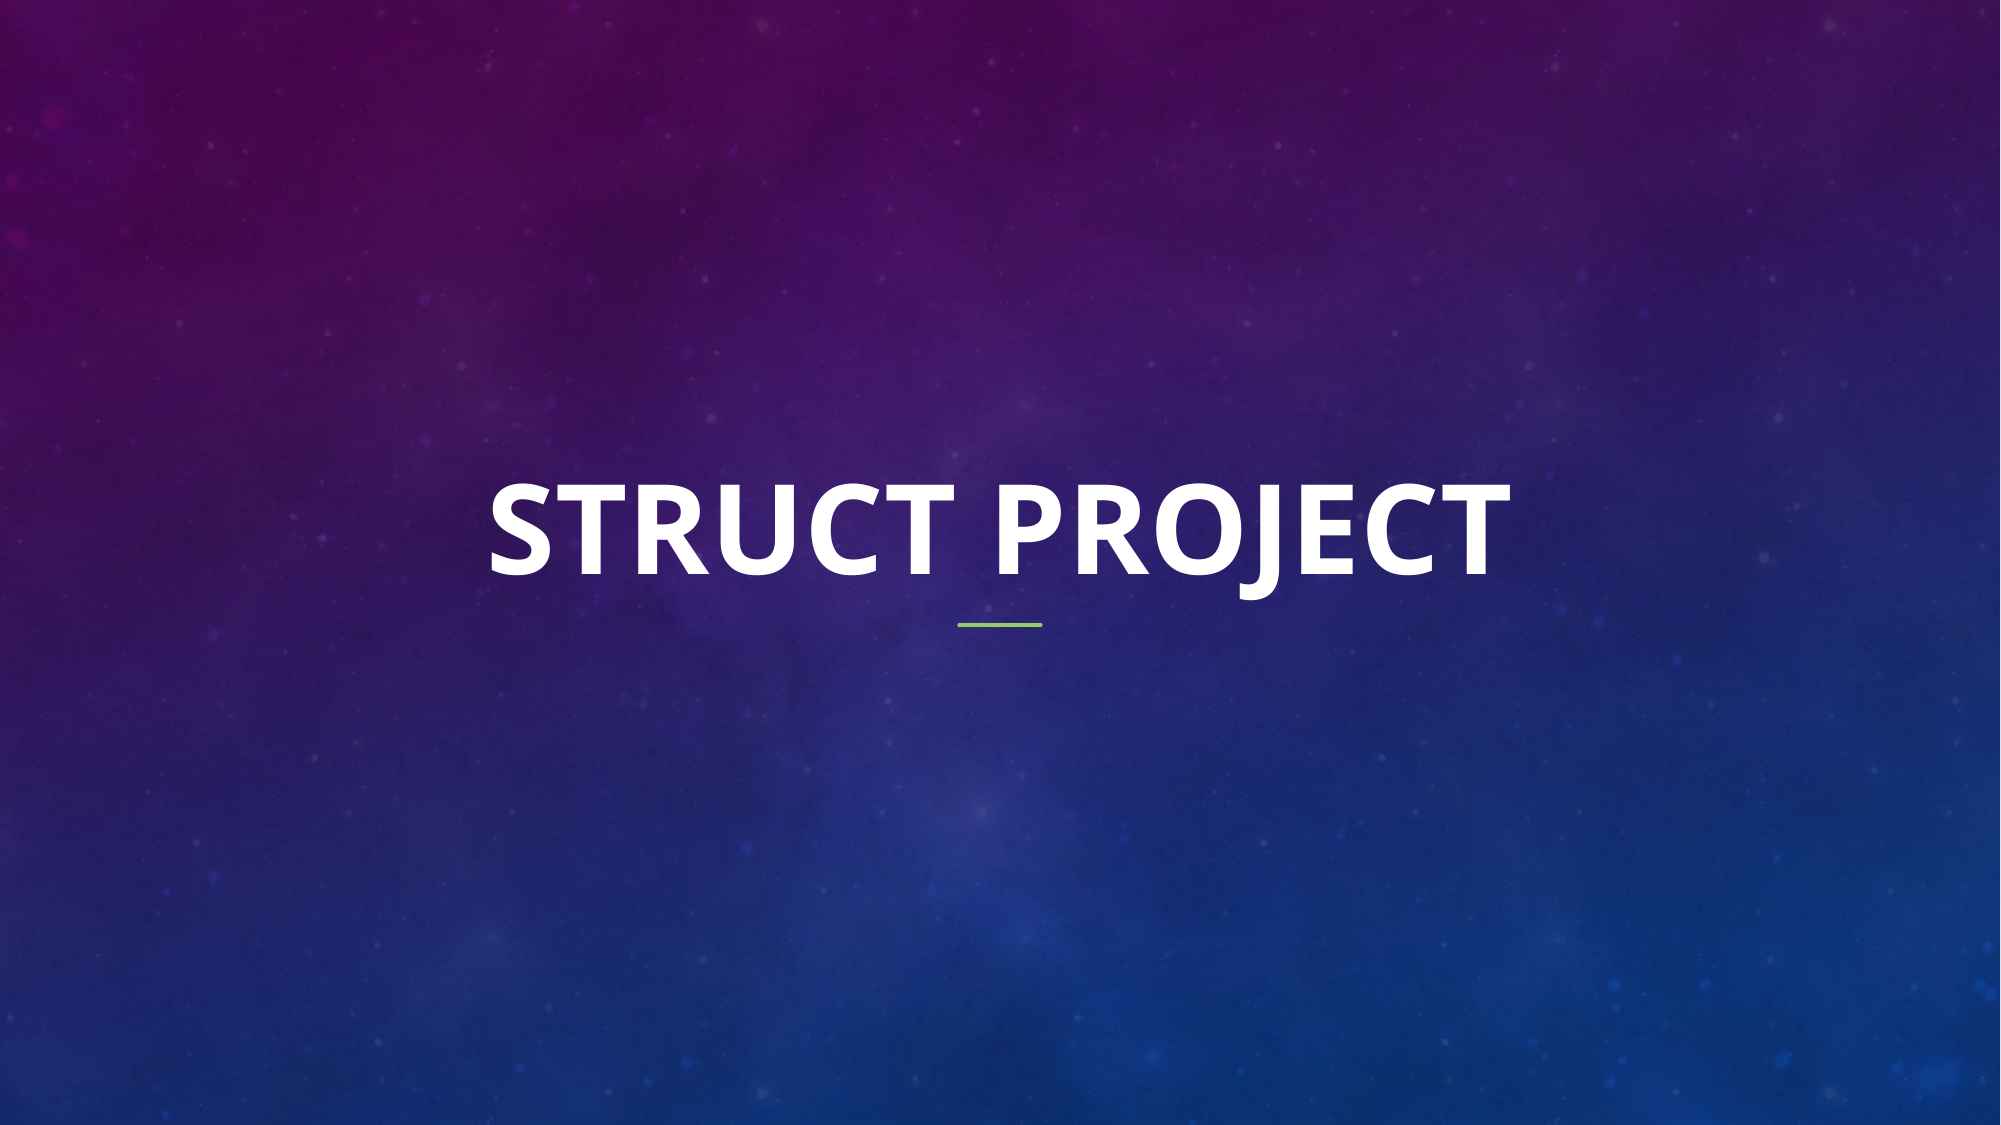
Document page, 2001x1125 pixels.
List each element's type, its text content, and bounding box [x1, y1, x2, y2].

text_box [0, 0, 2000, 1125]
title STRUCT Project [327, 222, 1673, 608]
